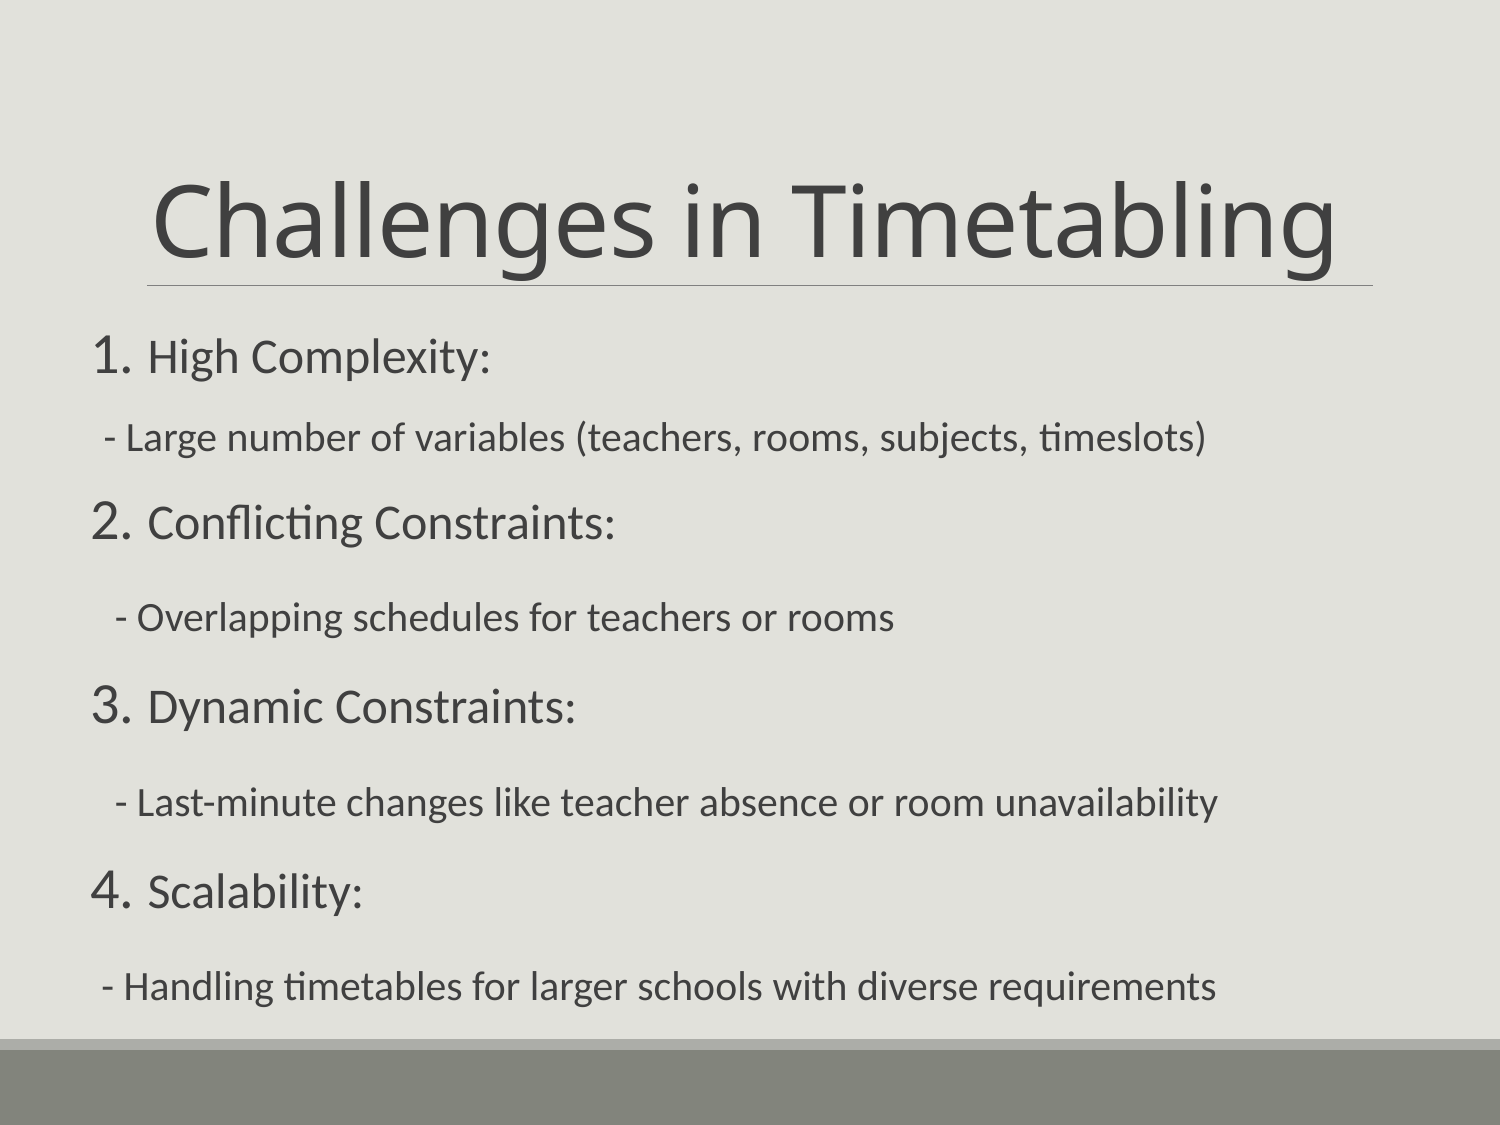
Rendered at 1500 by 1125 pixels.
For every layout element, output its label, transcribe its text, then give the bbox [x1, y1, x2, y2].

list 1. High Complexity: - Large number of variables (teachers, rooms, subjects, timeslots) 2. Conflicting Constraints: - Overlapping schedules for teachers or rooms 3. Dynamic Constraints: - Last-minute changes like teacher absence or room unavailability 4. Scalability: - Handling timetables for larger schools with diverse requirements [75, 315, 1466, 975]
title Challenges in Timetabling [135, 47, 1373, 285]
